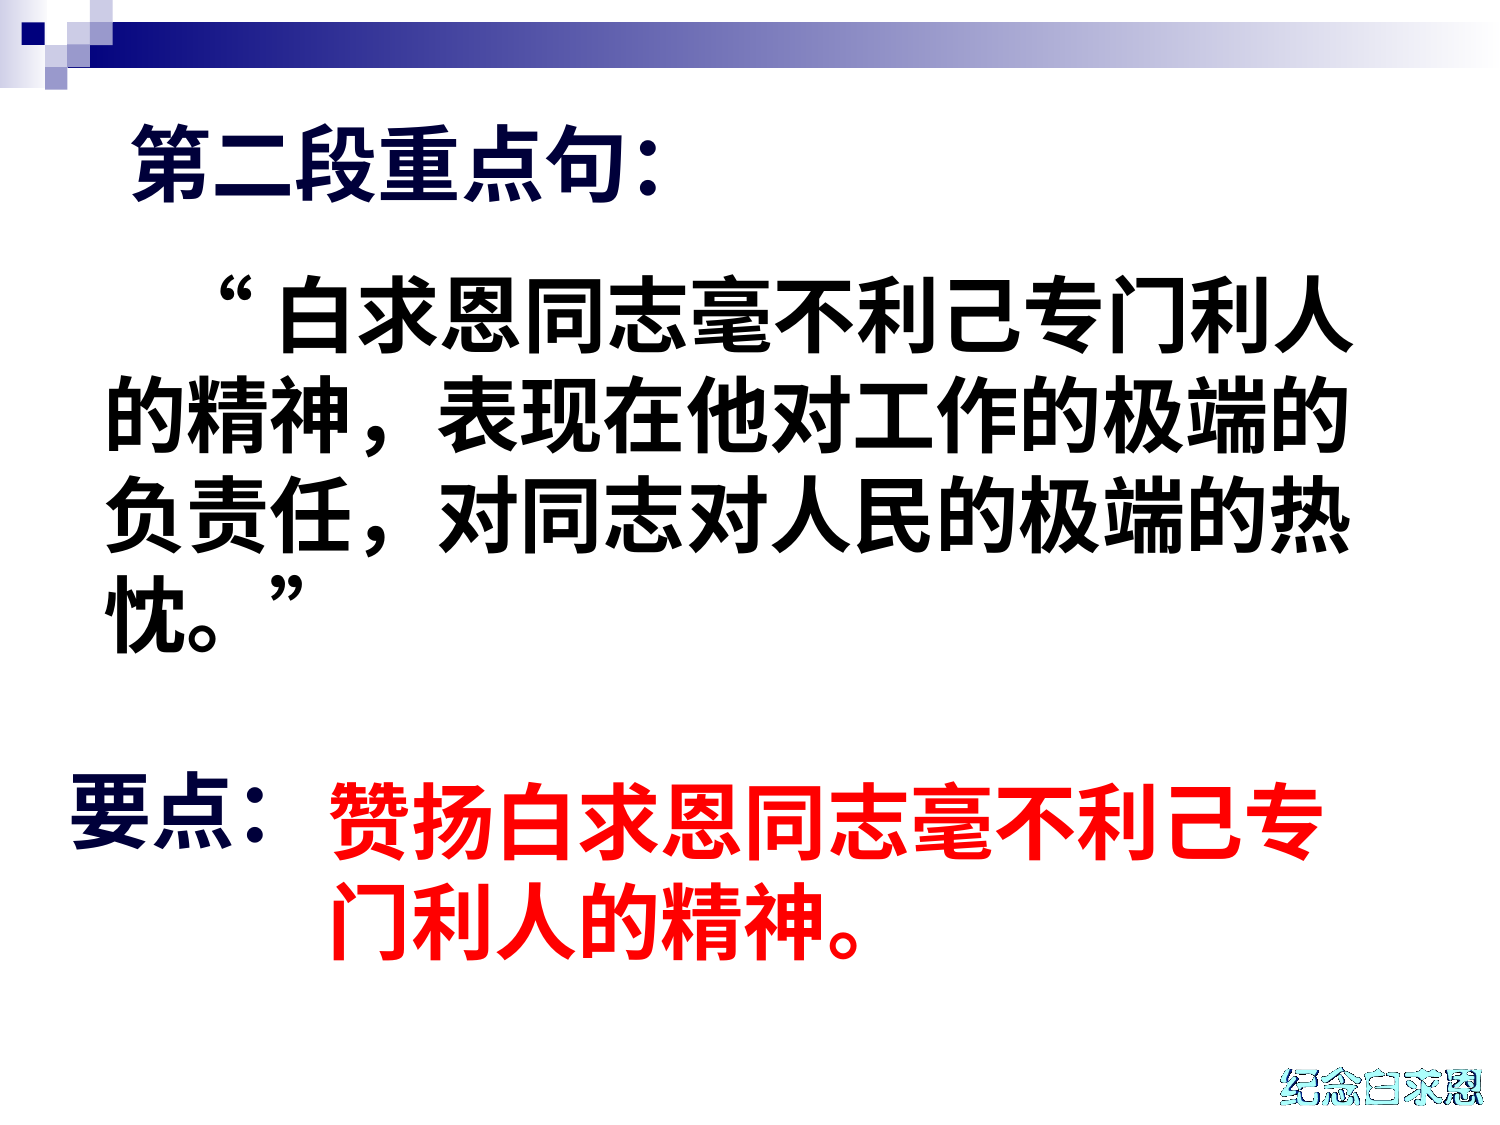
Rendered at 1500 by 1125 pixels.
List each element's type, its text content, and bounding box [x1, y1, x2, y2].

text_box 要点： [53, 751, 334, 867]
picture [1262, 1052, 1500, 1124]
text_box 赞扬白求恩同志毫不利己专门利人的精神。 [312, 763, 1413, 978]
text_box “白求恩同志毫不利己专门利人的精神，表现在他对工作的极端的负责任，对同志对人民的极端的热忱。” [88, 255, 1389, 671]
text_box 第二段重点句： [113, 104, 727, 220]
